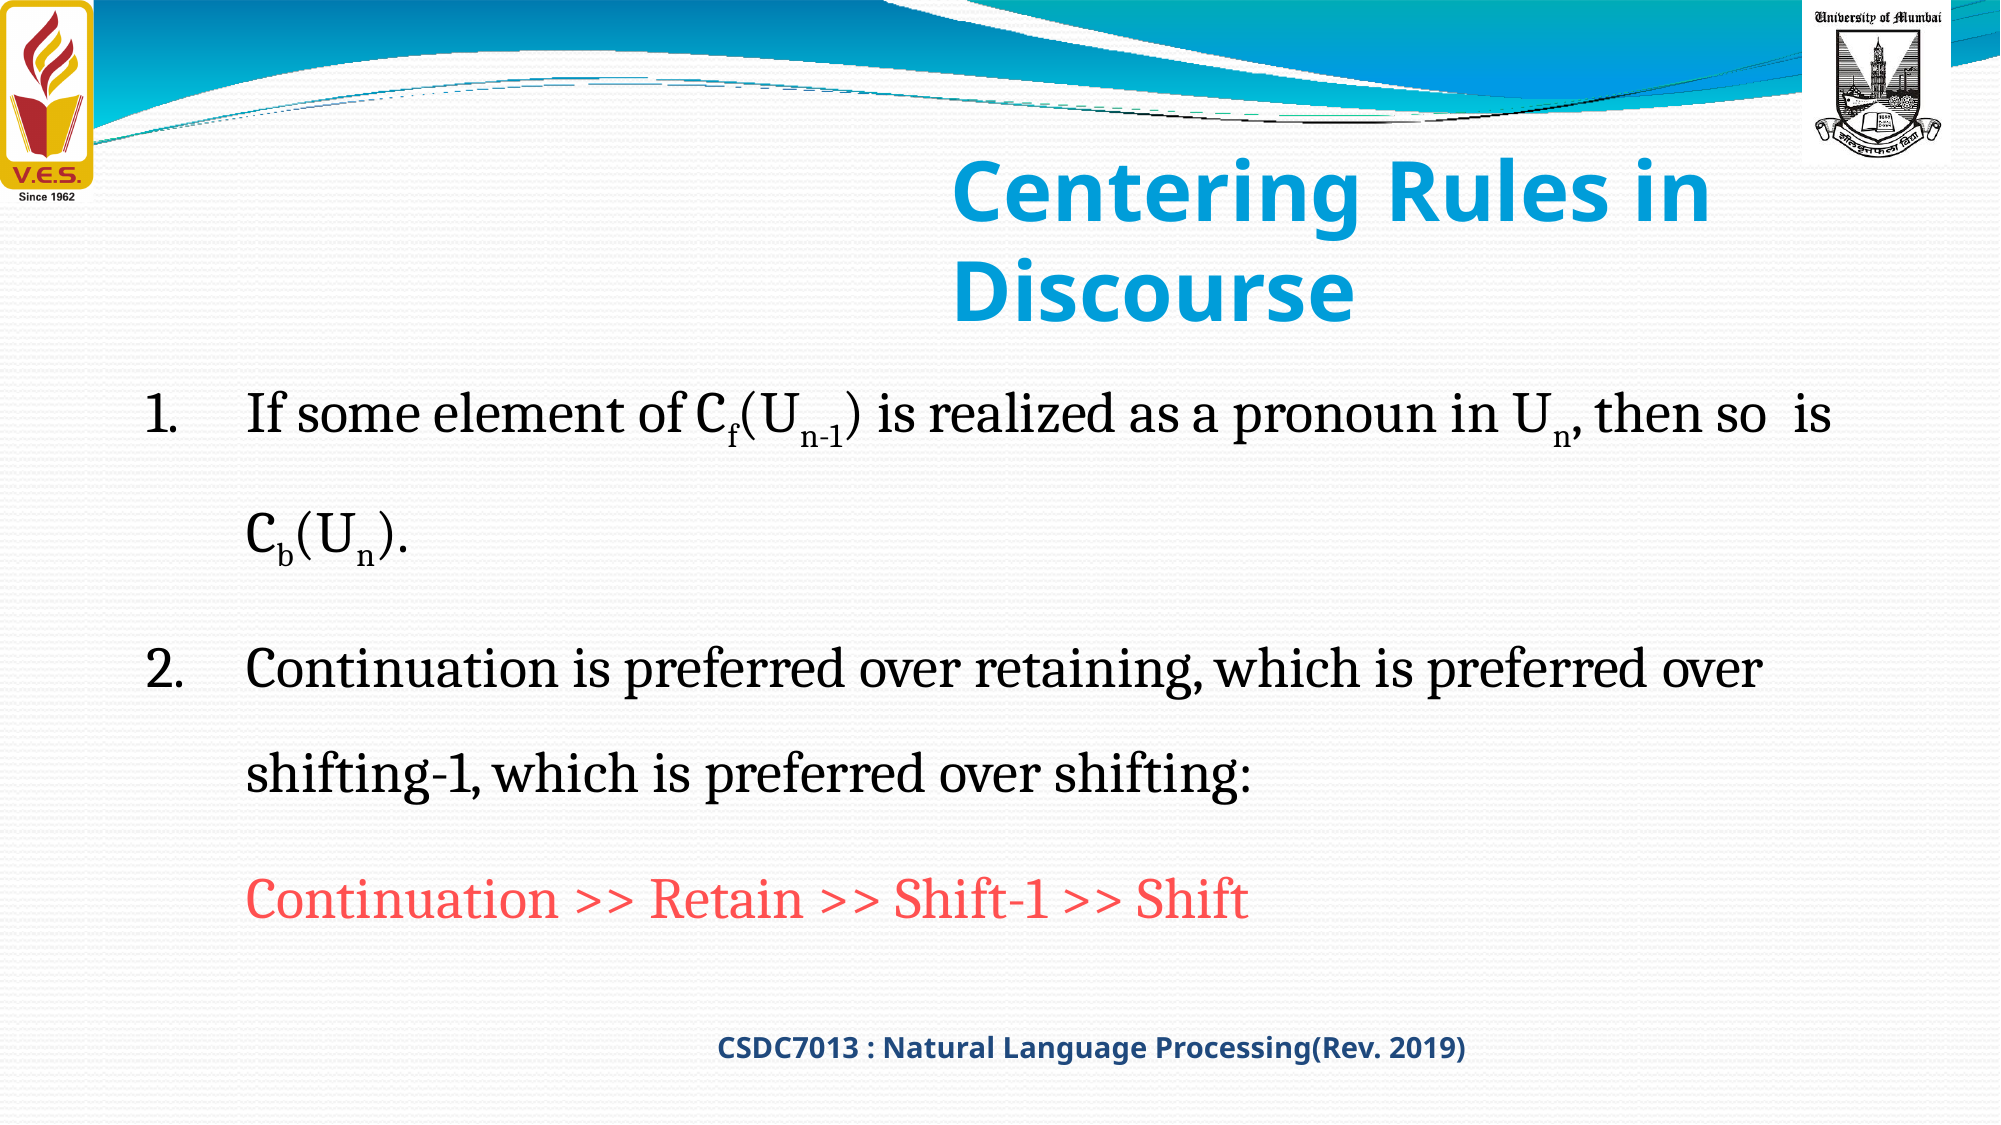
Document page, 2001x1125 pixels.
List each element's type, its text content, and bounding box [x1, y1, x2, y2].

title Centering Rules in Discourse [948, 135, 1959, 338]
picture [0, 0, 2001, 1125]
text_box If some element of Cf(Un-1) is realized as a pronoun in Un, then so is Cb(Un). Continuation is preferred over retaining, which is preferred over shifting-1, which is preferred over shifting: Continuation >> Retain >> Shift-1 >> Shift [137, 332, 1937, 930]
